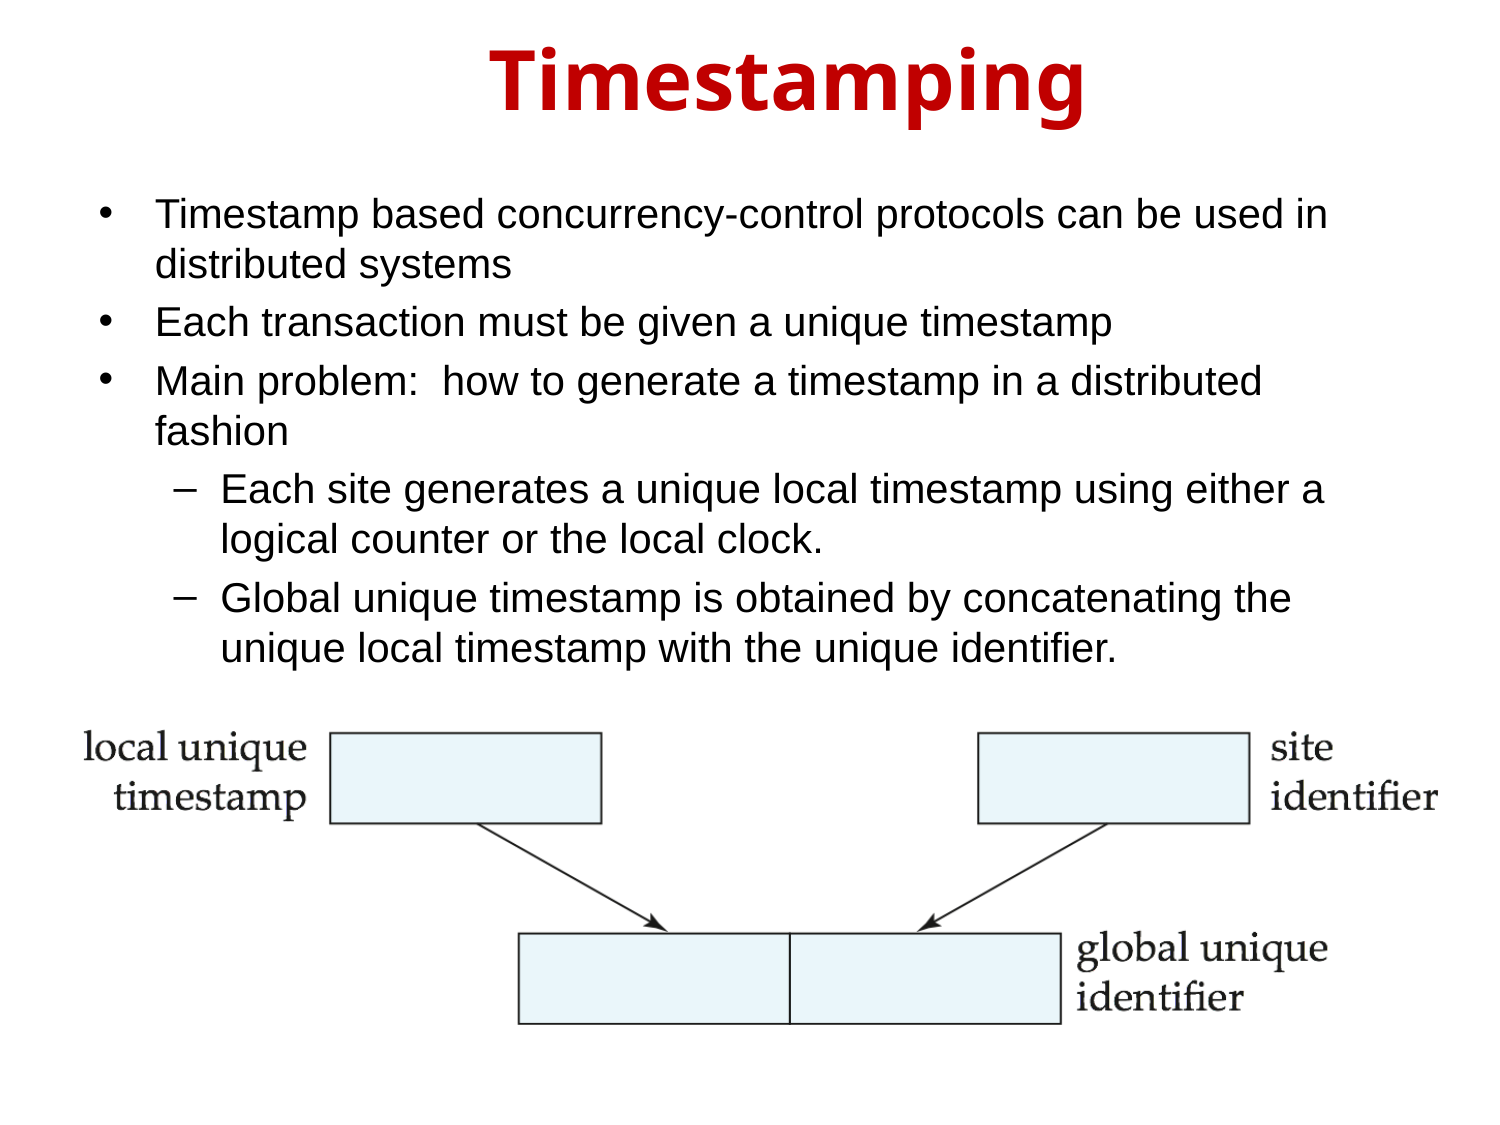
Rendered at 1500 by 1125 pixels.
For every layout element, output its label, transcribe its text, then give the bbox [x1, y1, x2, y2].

picture [83, 723, 1439, 1026]
text_box Timestamp based concurrency-control protocols can be used in distributed systems Each transaction must be given a unique timestamp Main problem: how to generate a timestamp in a distributed fashion Each site generates a unique local timestamp using either a logical counter or the local clock. Global unique timestamp is obtained by concatenating the unique local timestamp with the unique identifier. [83, 179, 1424, 722]
text_box Timestamping [126, 19, 1451, 120]
